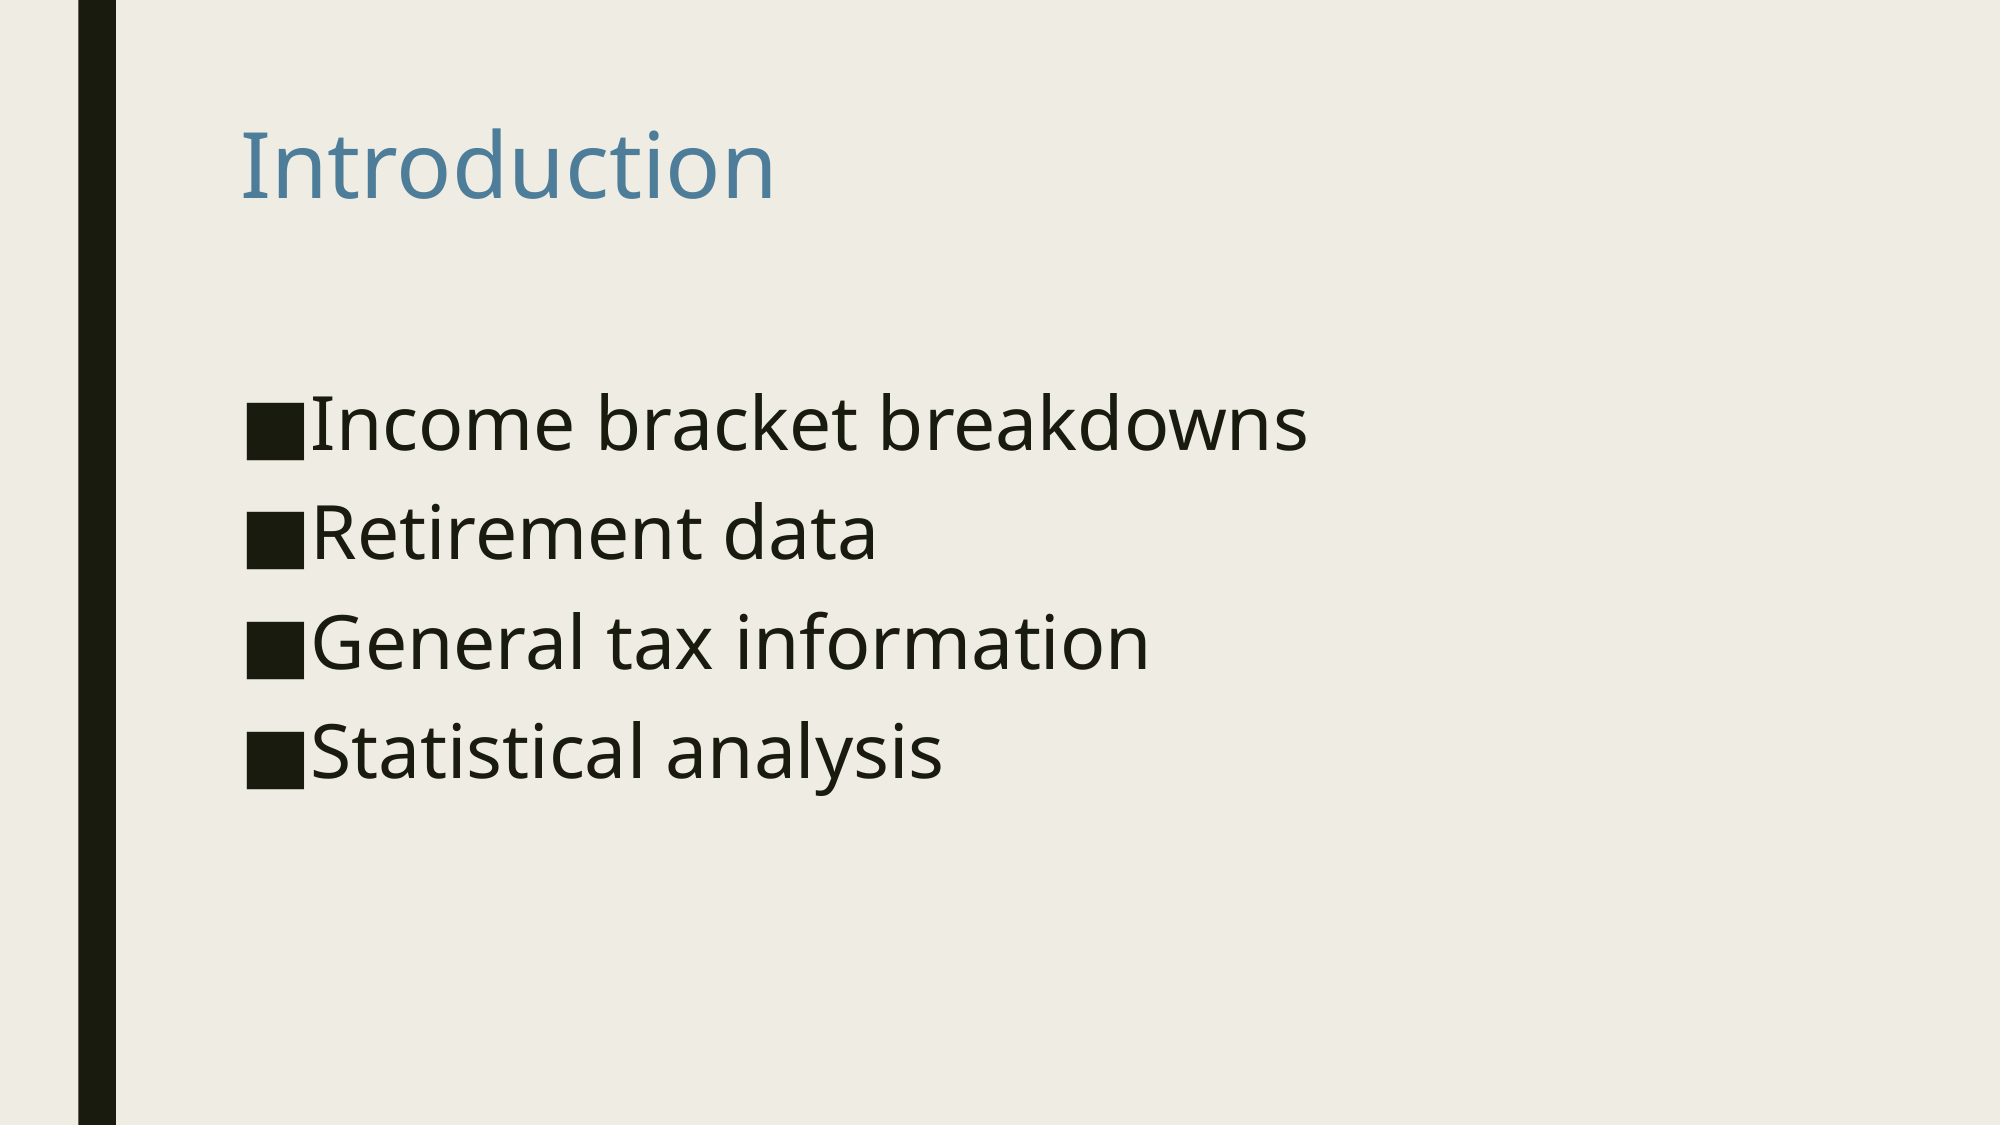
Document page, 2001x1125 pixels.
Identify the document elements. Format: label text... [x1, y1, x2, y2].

list Income bracket breakdowns Retirement data General tax information Statistical analysis [225, 375, 1800, 963]
title Introduction [225, 112, 1800, 357]
